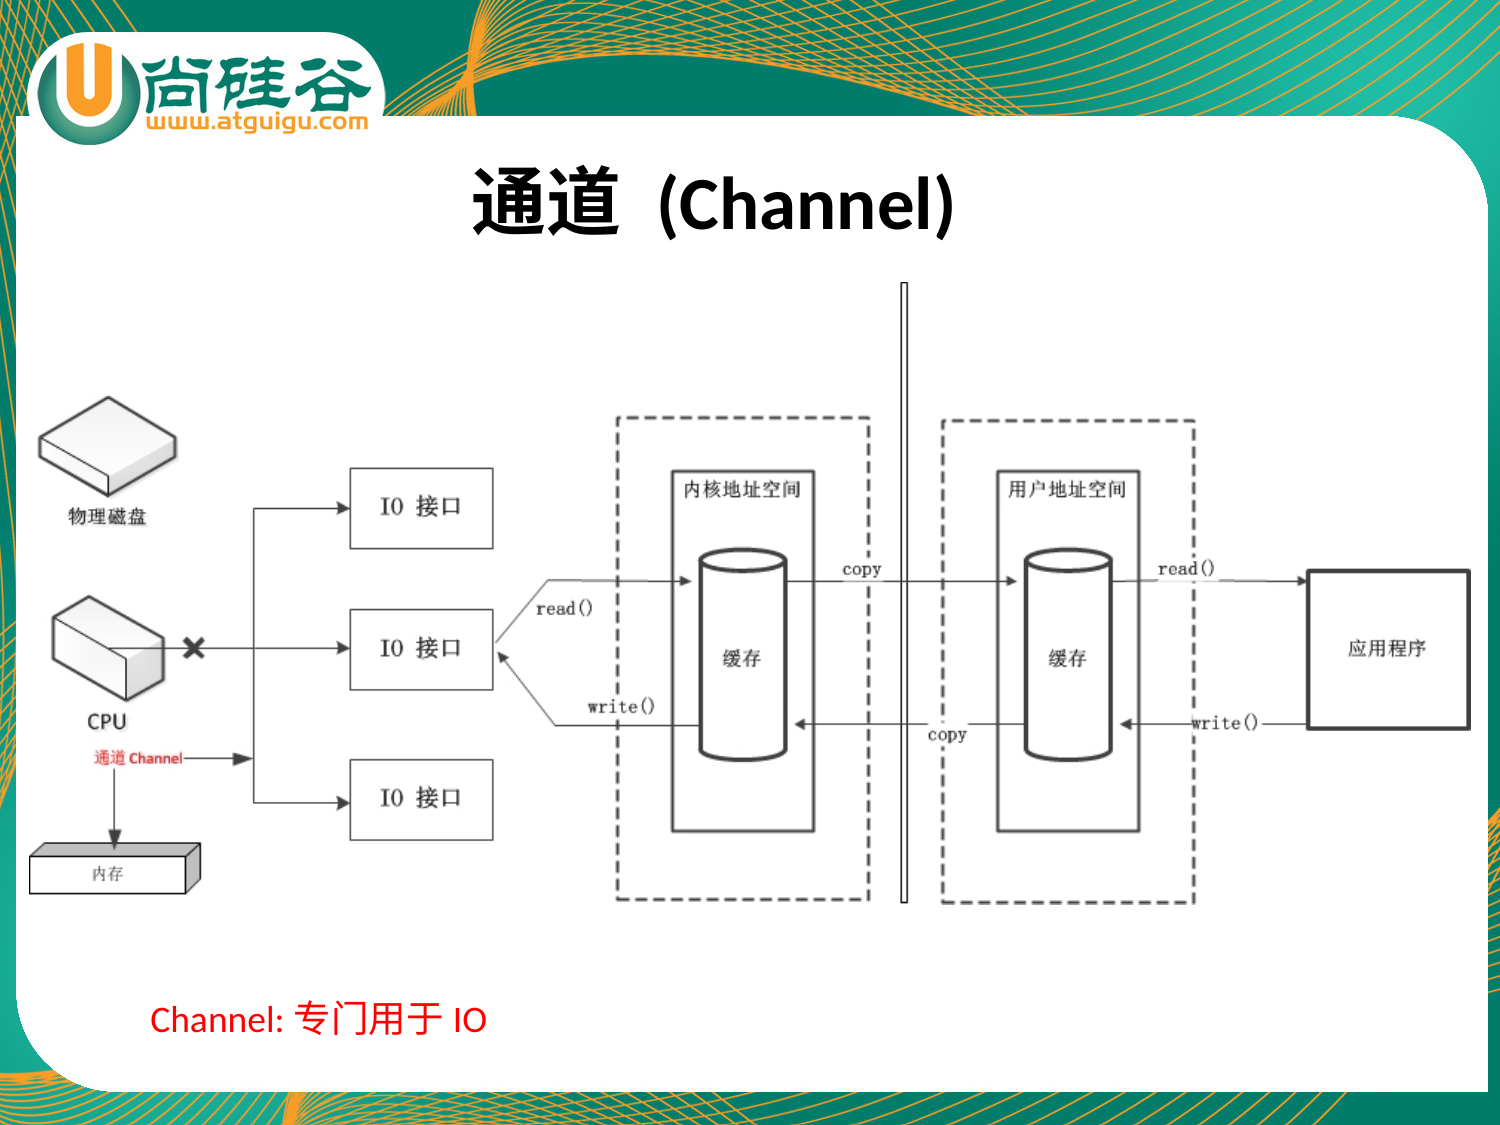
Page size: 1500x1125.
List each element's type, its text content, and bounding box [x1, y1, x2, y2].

title 通道 (Channel) [39, 128, 1390, 270]
picture [0, 0, 1500, 1125]
text_box Channel:专门用于IO [135, 987, 1081, 1048]
